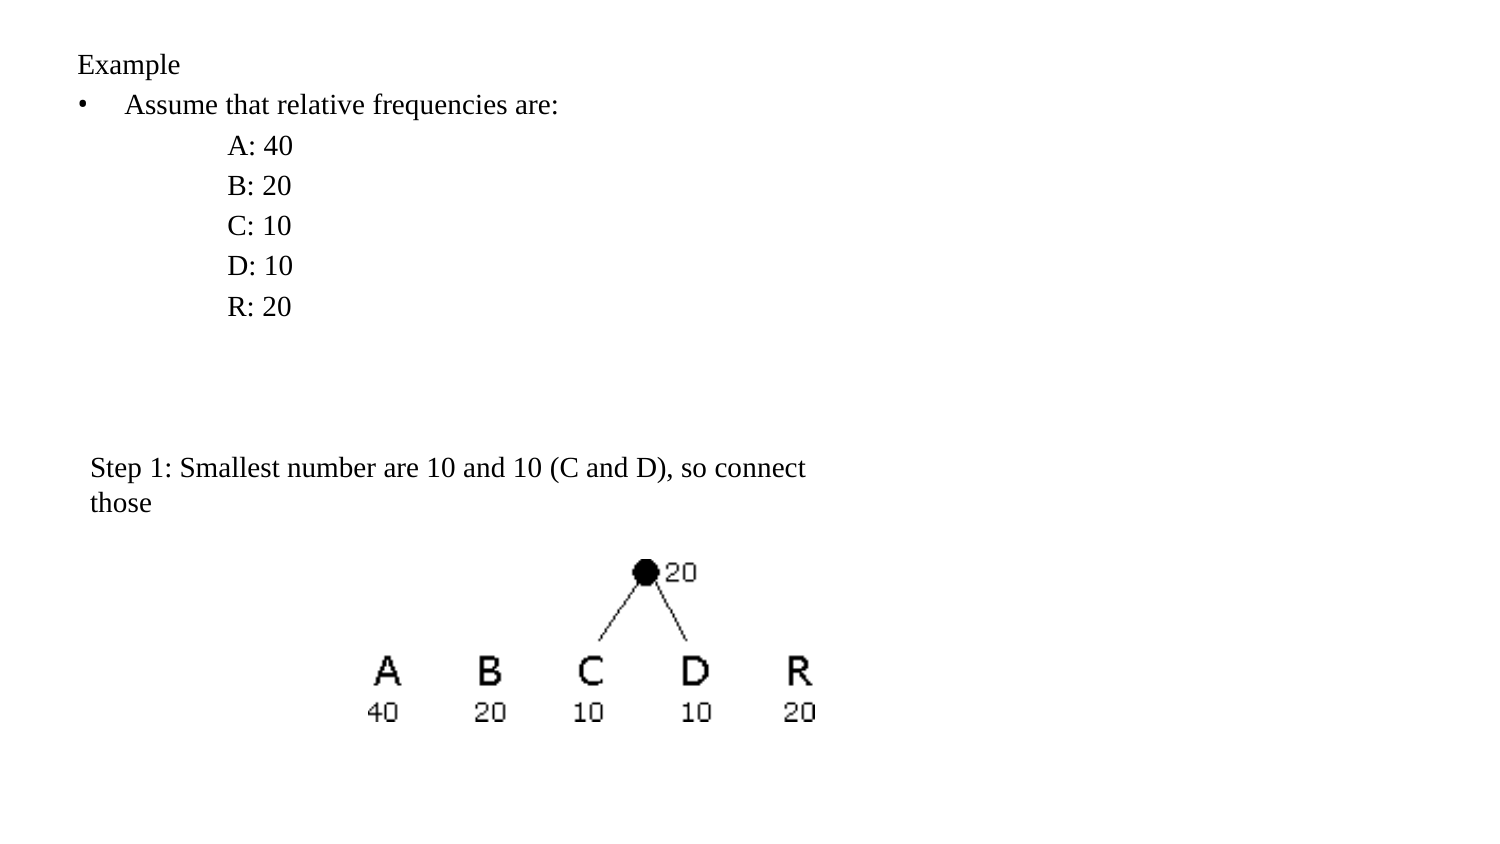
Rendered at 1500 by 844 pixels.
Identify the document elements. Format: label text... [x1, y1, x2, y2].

text_box Example Assume that relative frequencies are: A: 40 B: 20 C: 10 D: 10 R: 20 [75, 38, 560, 357]
text_box Step 1: Smallest number are 10 and 10 (C and D), so connect those [87, 446, 875, 519]
picture [368, 559, 815, 723]
